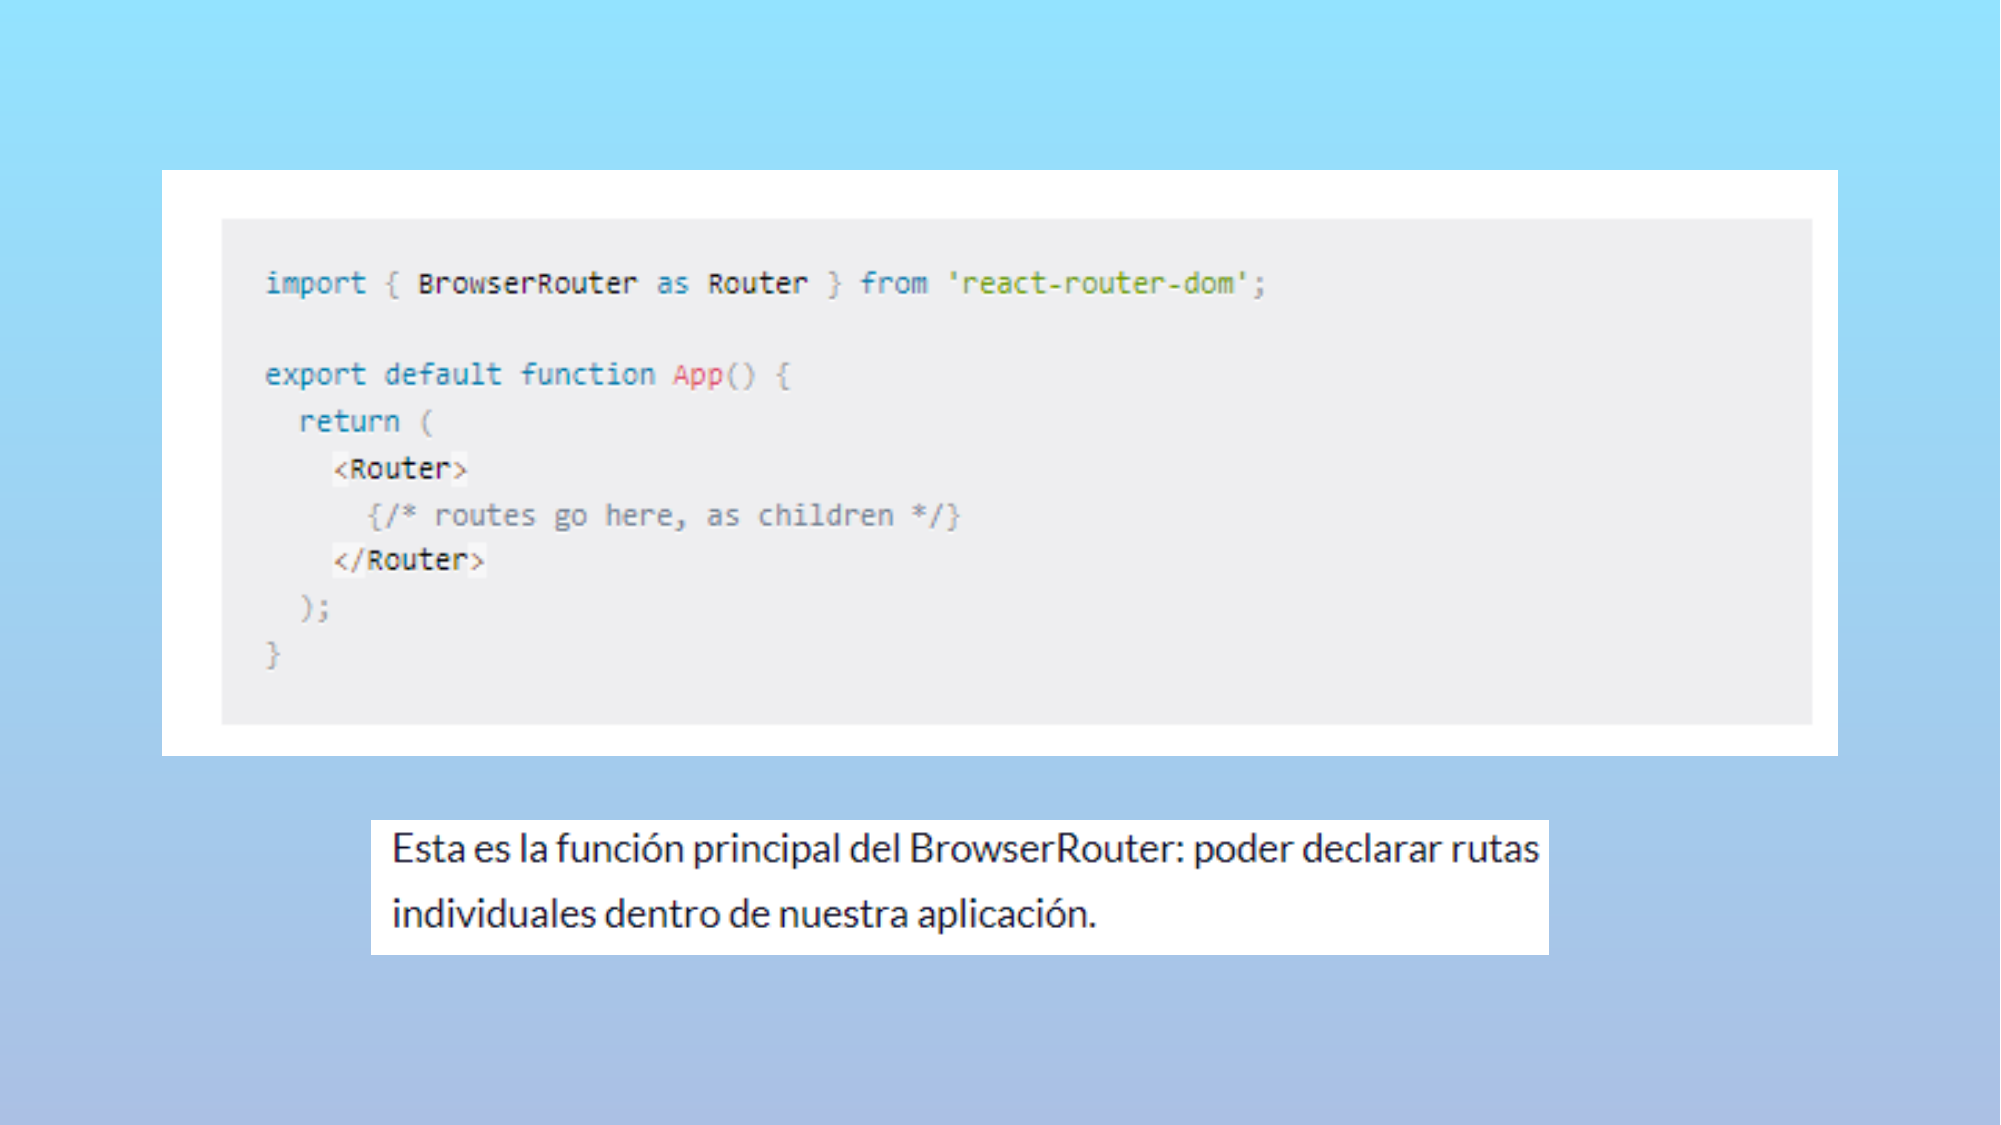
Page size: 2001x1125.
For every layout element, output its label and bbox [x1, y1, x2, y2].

picture [371, 820, 1549, 955]
picture [162, 170, 1838, 756]
